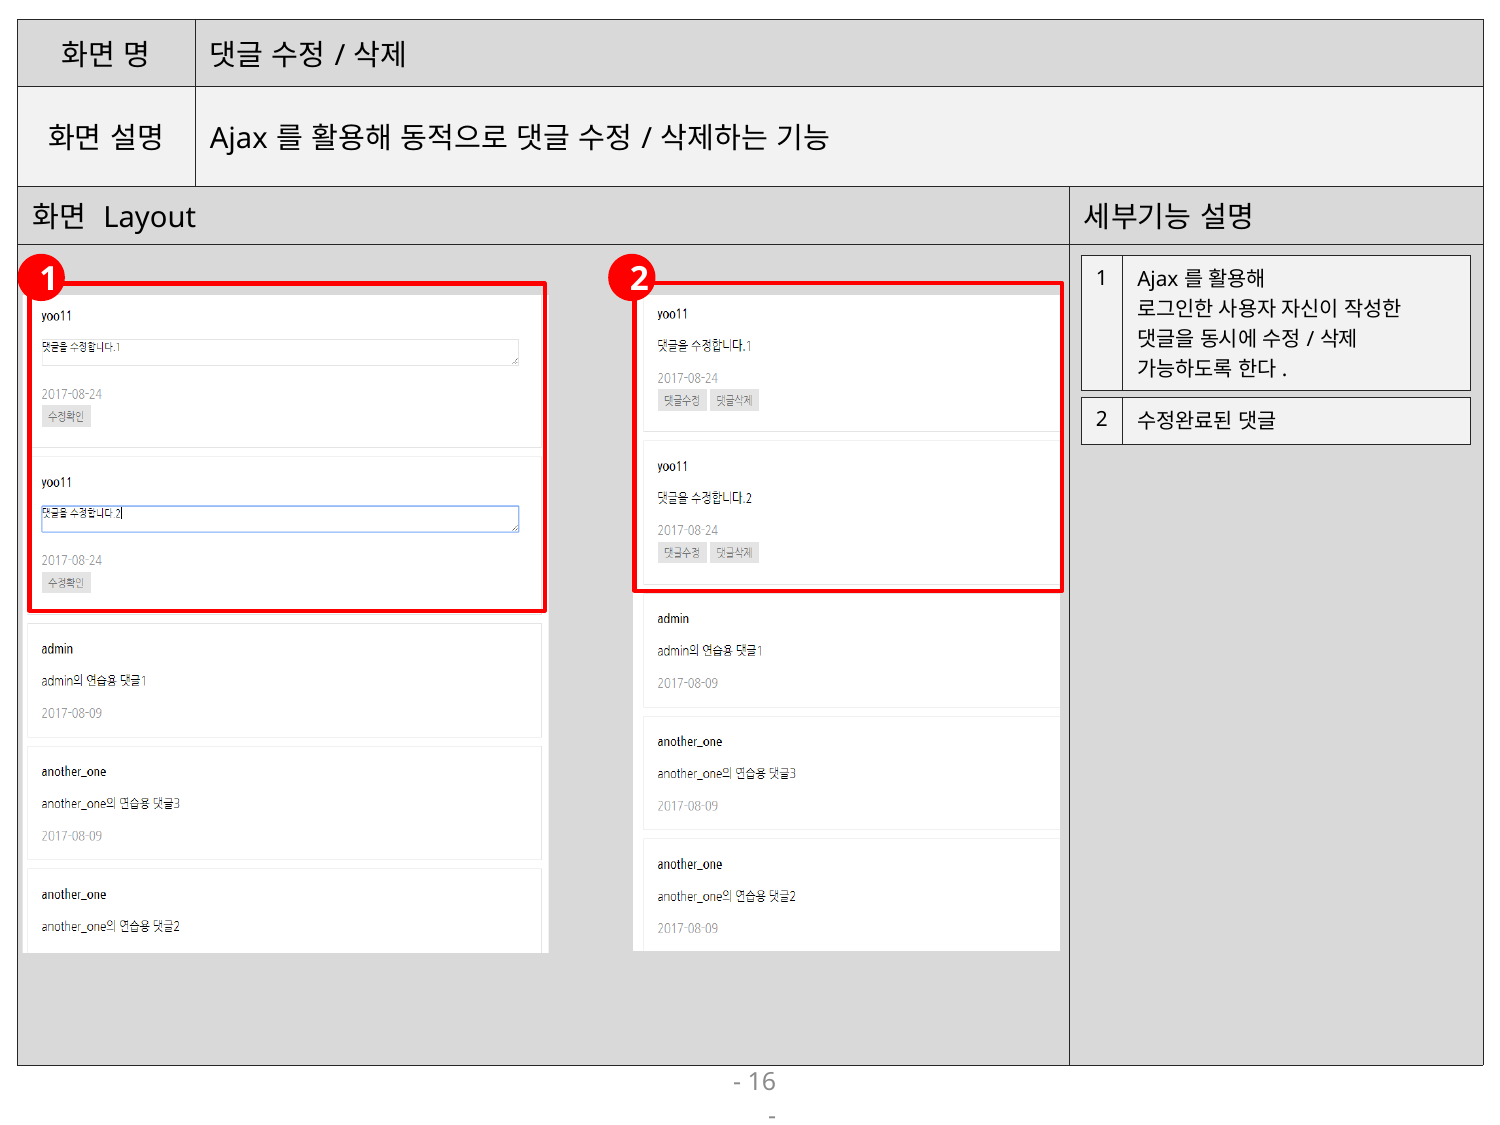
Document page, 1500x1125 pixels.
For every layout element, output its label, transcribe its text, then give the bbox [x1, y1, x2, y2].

table_cell Ajax를 활용해 동적으로 댓글 수정/삭제하는 기능 [196, 87, 1483, 186]
table_cell 화면 Layout [18, 187, 1069, 244]
table_header Ajax를 활용해 로그인한 사용자 자신이 작성한 댓글을 동시에 수정/삭제 가능하도록 한다. [1123, 256, 1470, 390]
slide_number - 16 - [723, 960, 777, 1125]
table_header 댓글 수정/삭제 [196, 20, 1483, 86]
table_cell 화면 설명 [18, 87, 195, 186]
table_header 2 [1082, 398, 1122, 444]
table_header 수정완료된 댓글 [1123, 398, 1470, 444]
table_cell 세부기능 설명 [1070, 187, 1483, 244]
table_cell [1070, 245, 1483, 1065]
text_box [62, 281, 547, 294]
picture [22, 295, 549, 953]
table_header 1 [1082, 256, 1122, 390]
text_box 2 [606, 251, 658, 303]
text_box [653, 281, 1064, 296]
picture [632, 295, 1061, 951]
table_header 화면 명 [18, 20, 195, 86]
table_cell [18, 245, 1069, 1065]
text_box 1 [15, 251, 67, 295]
